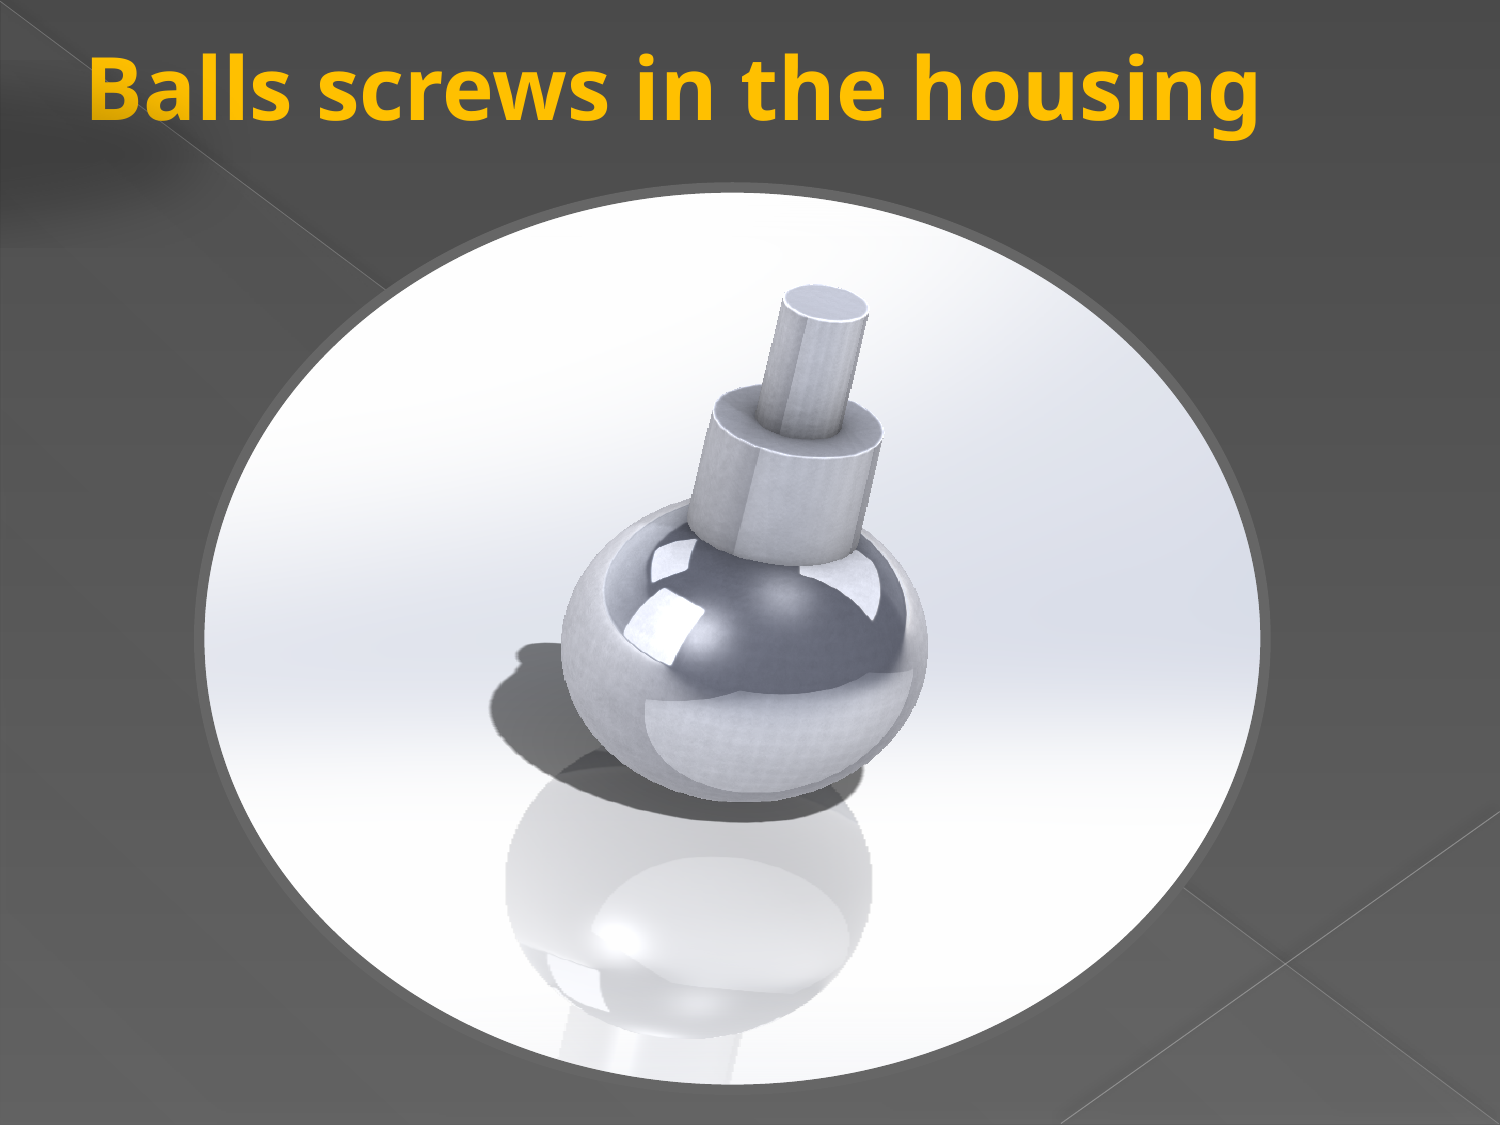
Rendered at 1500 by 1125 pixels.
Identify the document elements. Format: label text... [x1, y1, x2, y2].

picture [198, 187, 1266, 1091]
text_box Balls screws in the housing [70, 23, 1421, 253]
